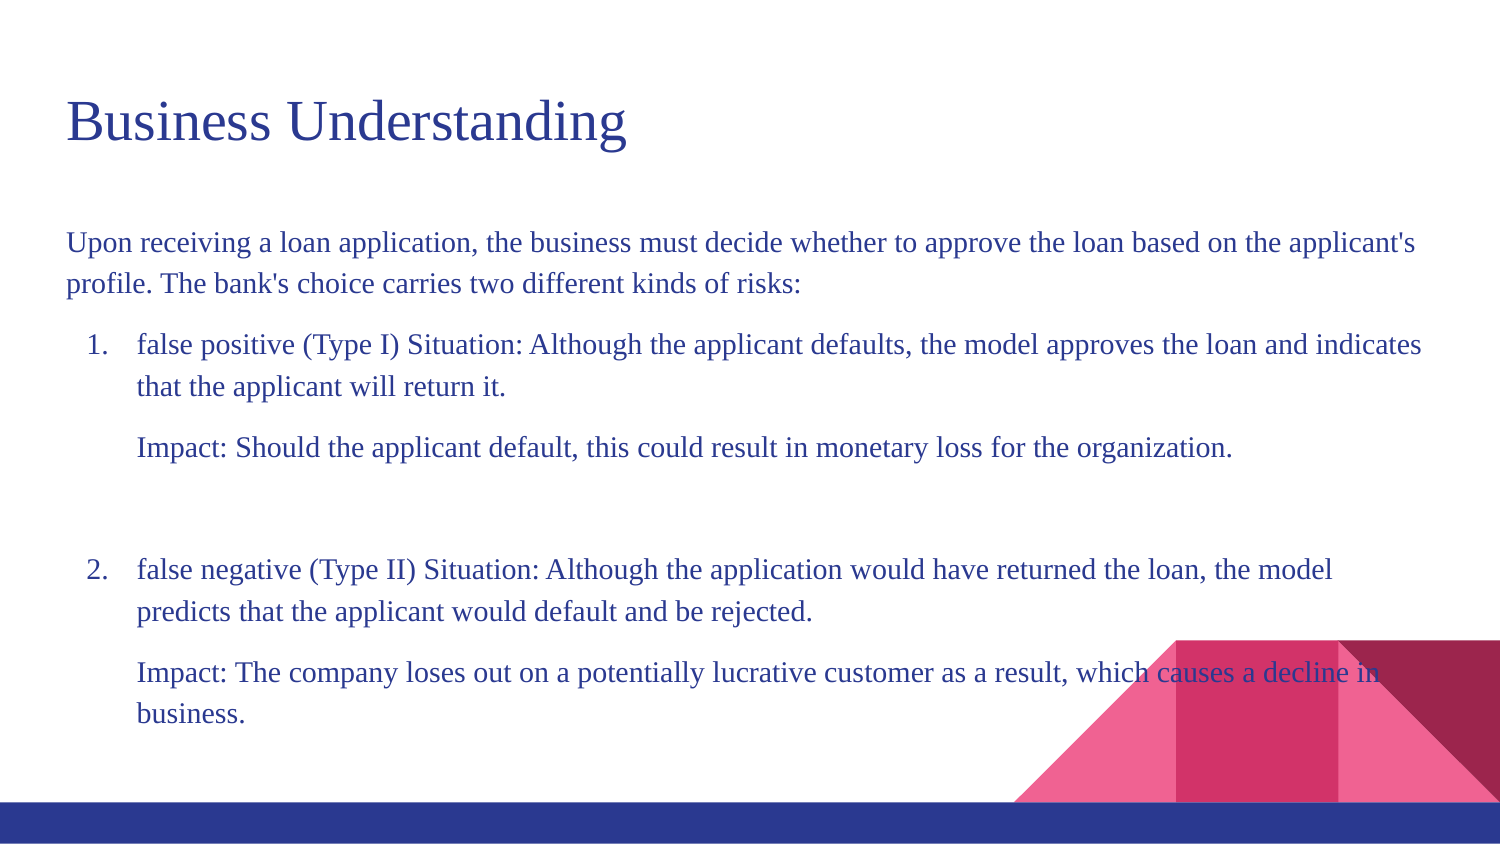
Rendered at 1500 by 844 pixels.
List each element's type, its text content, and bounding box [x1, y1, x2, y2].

list Upon receiving a loan application, the business must decide whether to approve the loan based on the applicant's profile. The bank's choice carries two different kinds of risks: false positive (Type I) Situation: Although the applicant defaults, the model approves the loan and indicates that the applicant will return it. Impact: Should the applicant default, this could result in monetary loss for the organization. false negative (Type II) Situation: Although the application would have returned the loan, the model predicts that the applicant would default and be rejected. Impact: The company loses out on a potentially lucrative customer as a result, which causes a decline in business. [51, 201, 1449, 750]
title Business Understanding [51, 67, 1449, 167]
